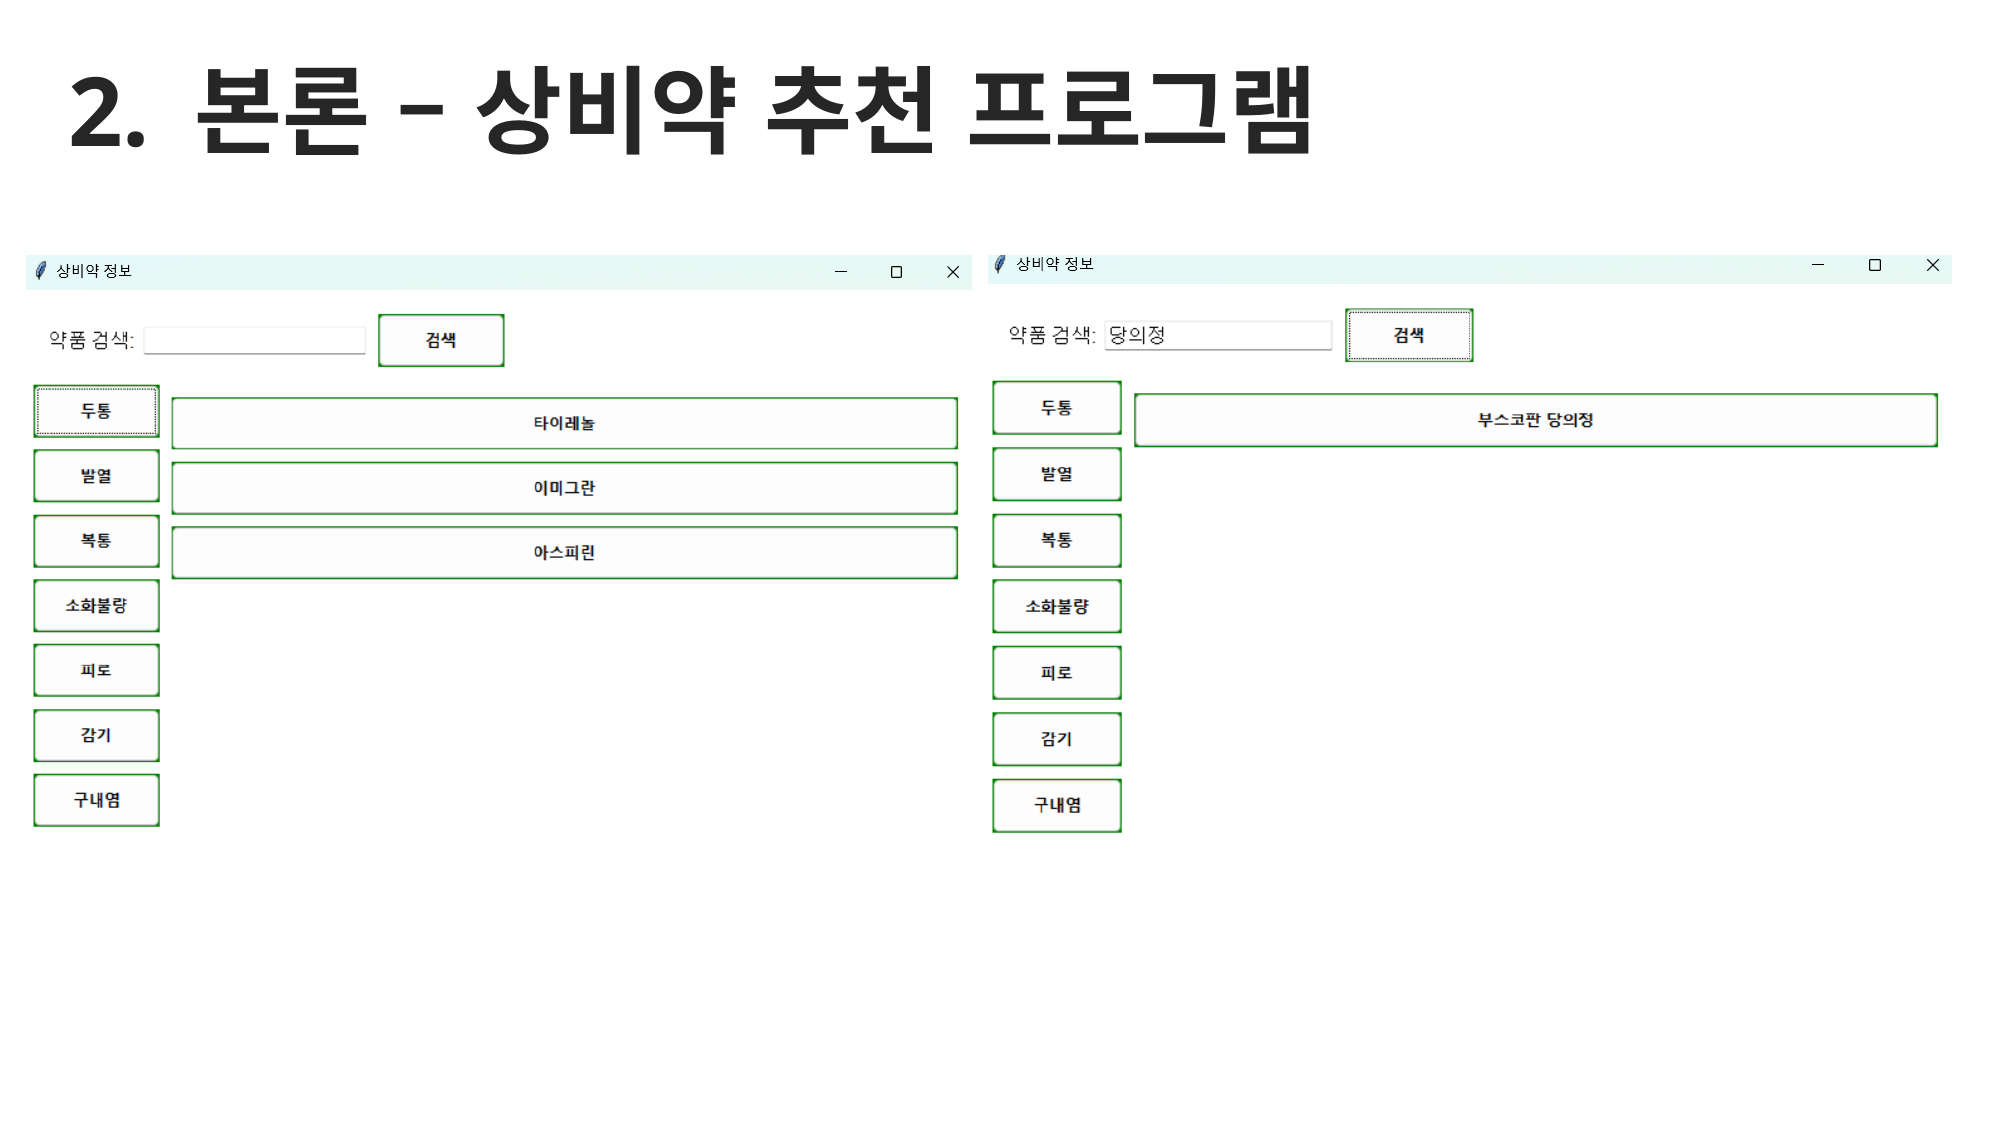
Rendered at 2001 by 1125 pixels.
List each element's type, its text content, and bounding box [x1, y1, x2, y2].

list 2. 본론 – 상비약 추천 프로그램 [53, 55, 1952, 175]
picture [988, 255, 1952, 1004]
picture [26, 255, 972, 1004]
